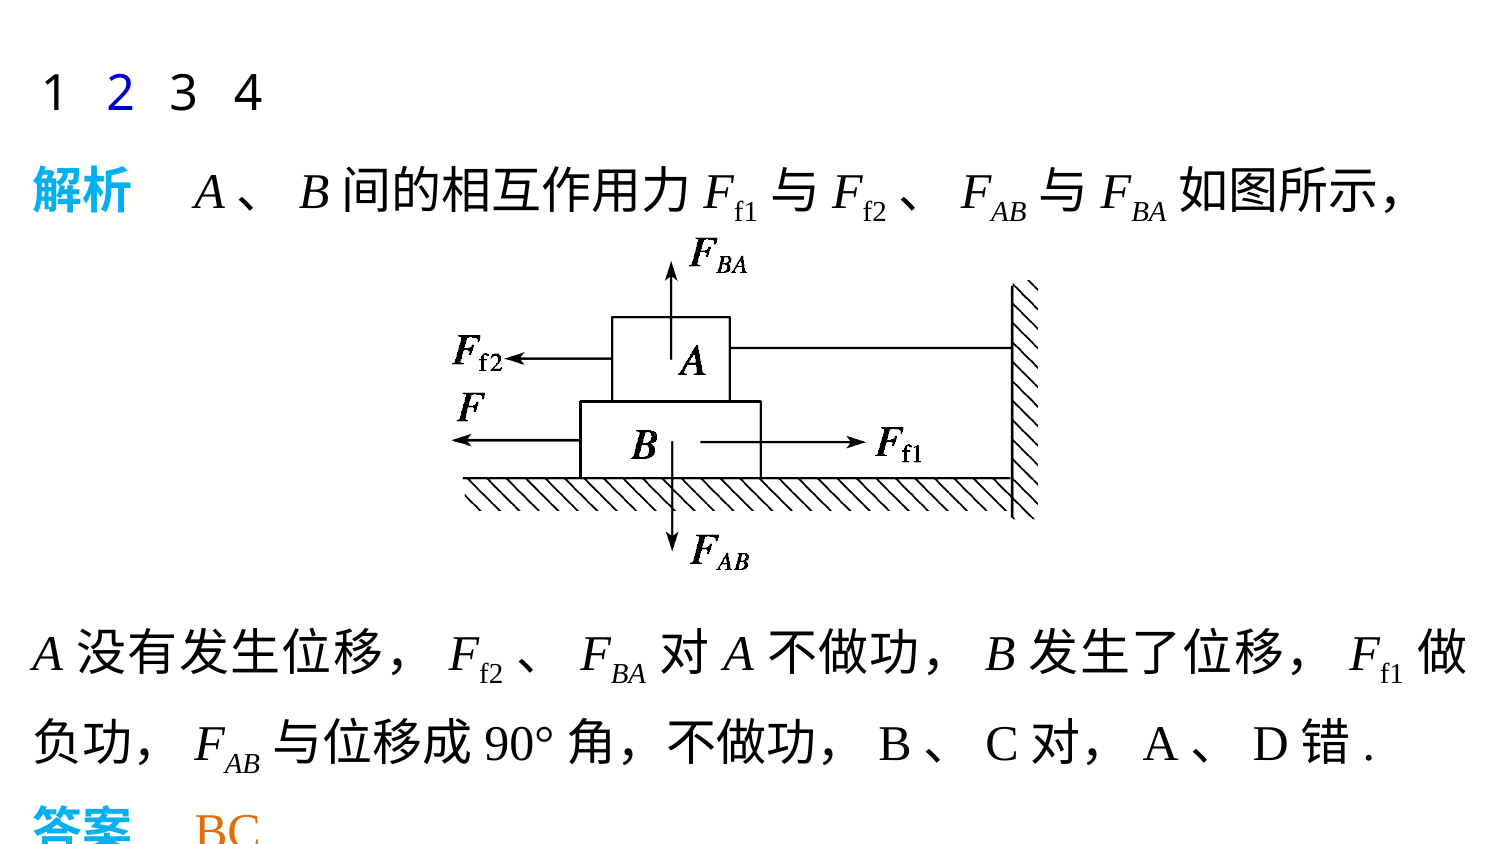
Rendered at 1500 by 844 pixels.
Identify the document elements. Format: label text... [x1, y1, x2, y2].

text_box 解析 A、B间的相互作用力Ff1与Ff2、FAB与FBA如图所示， A没有发生位移，Ff2、FBA对A不做功，B发生了位移，Ff1做负功，FAB与位移成90°角，不做功，B、C对，A、D错. 答案 BC [17, 129, 1483, 844]
picture [442, 226, 1046, 578]
text_box 4 [216, 54, 274, 127]
text_box 1 [23, 54, 81, 127]
text_box 2 [89, 54, 146, 127]
text_box 3 [152, 54, 210, 127]
